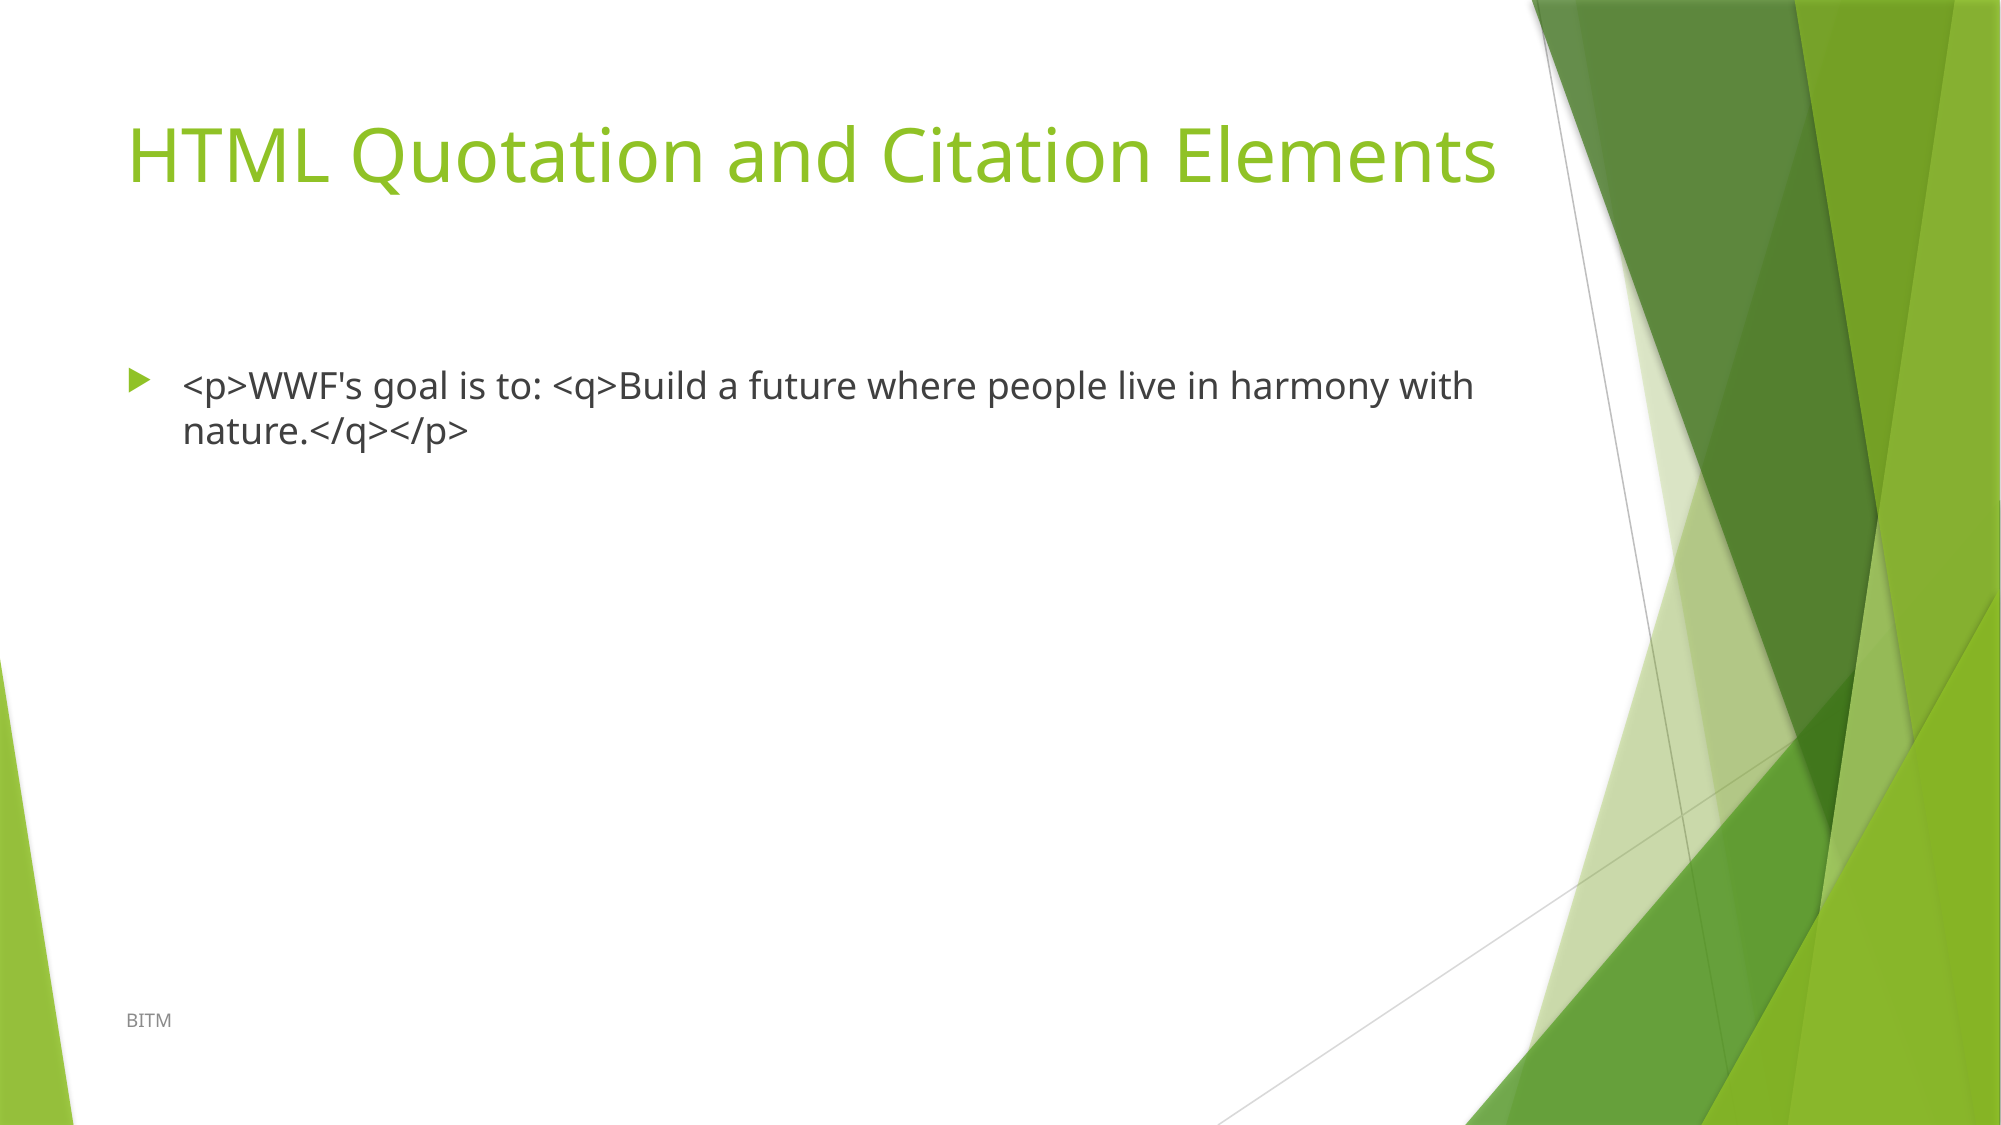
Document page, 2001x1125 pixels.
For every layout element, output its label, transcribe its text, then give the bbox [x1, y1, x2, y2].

title HTML Quotation and Citation Elements [111, 99, 1522, 317]
list <p>WWF's goal is to: <q>Build a future where people live in harmony with nature.</q></p> [111, 354, 1522, 992]
footer BITM [111, 991, 1145, 1051]
